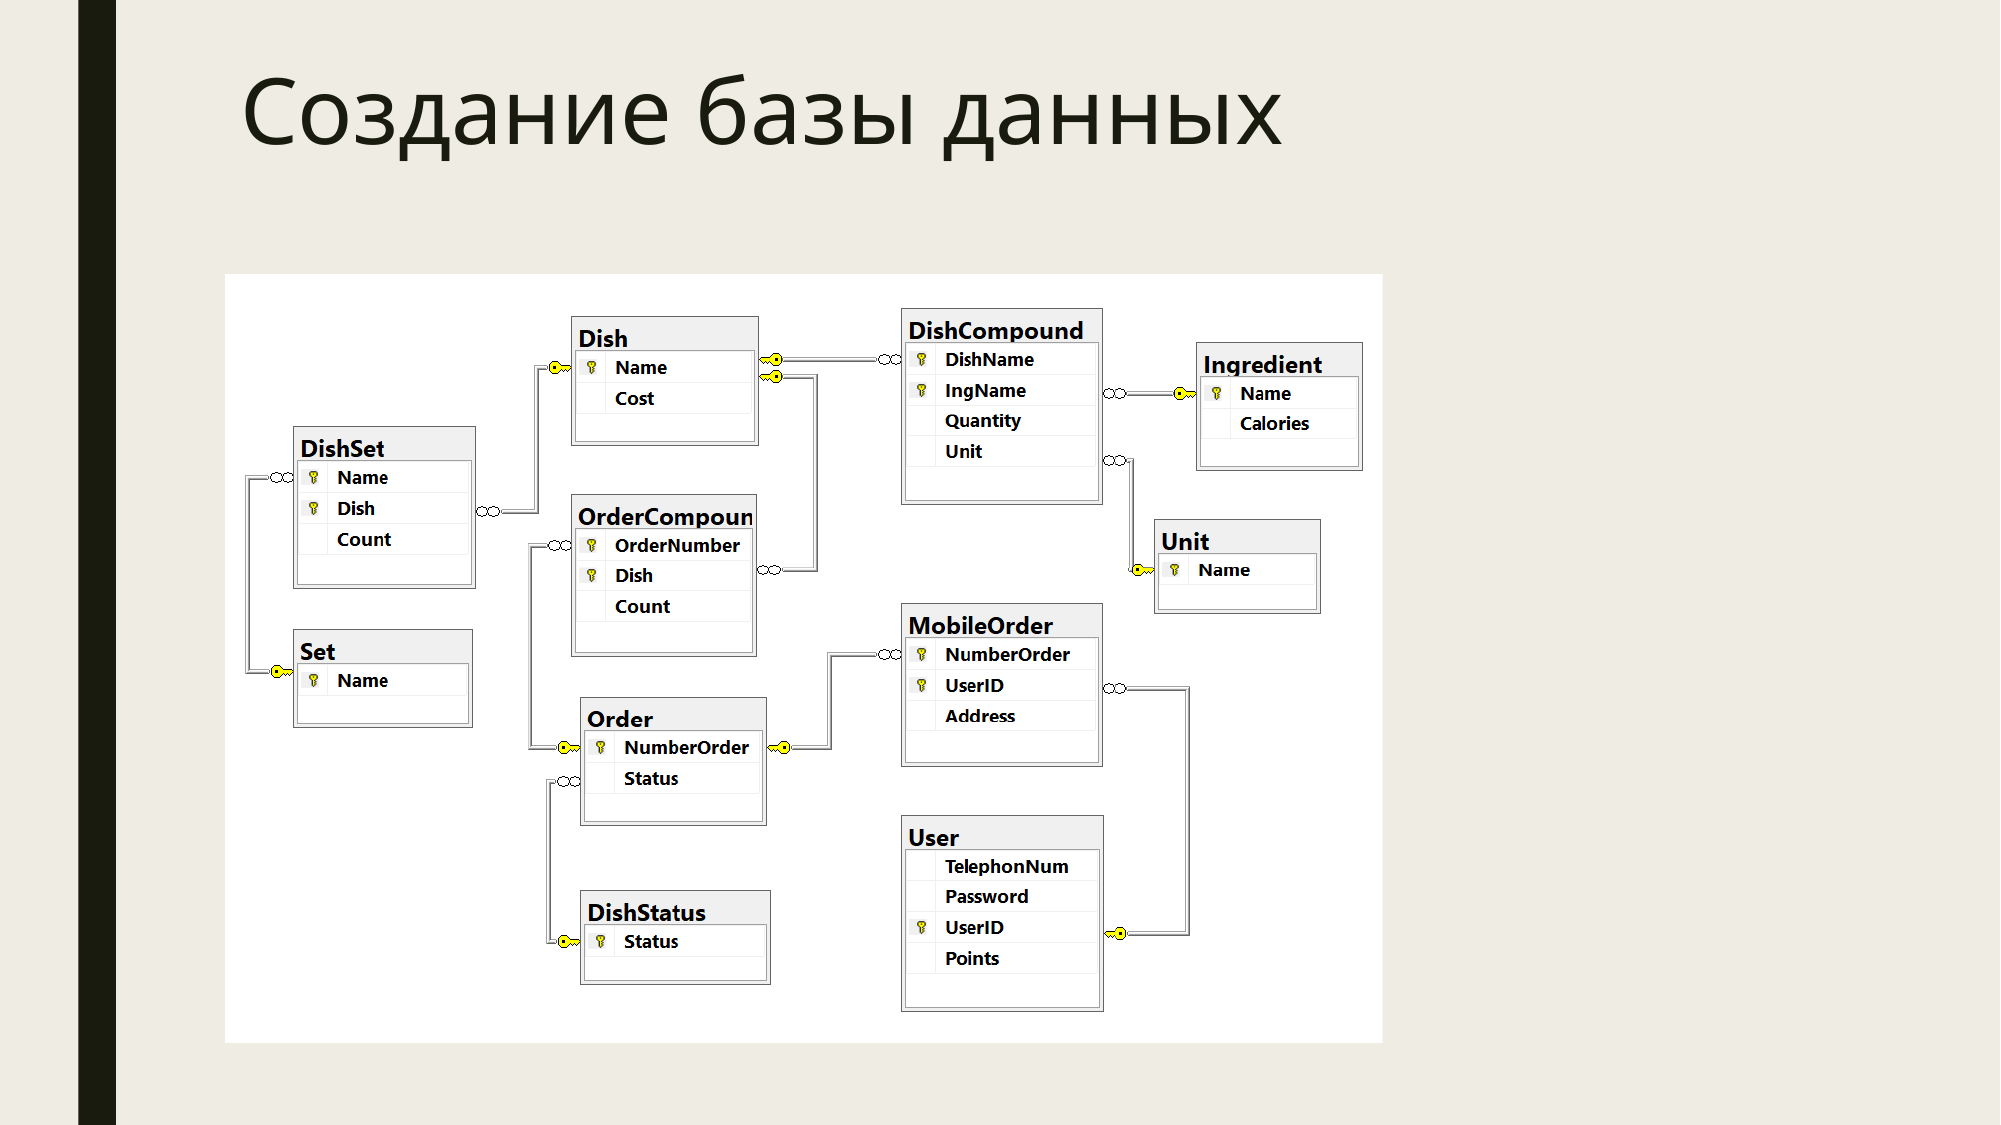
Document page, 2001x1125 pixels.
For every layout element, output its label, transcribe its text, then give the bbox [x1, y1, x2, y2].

picture [224, 274, 1383, 1043]
title Создание базы данных [225, 59, 1800, 304]
